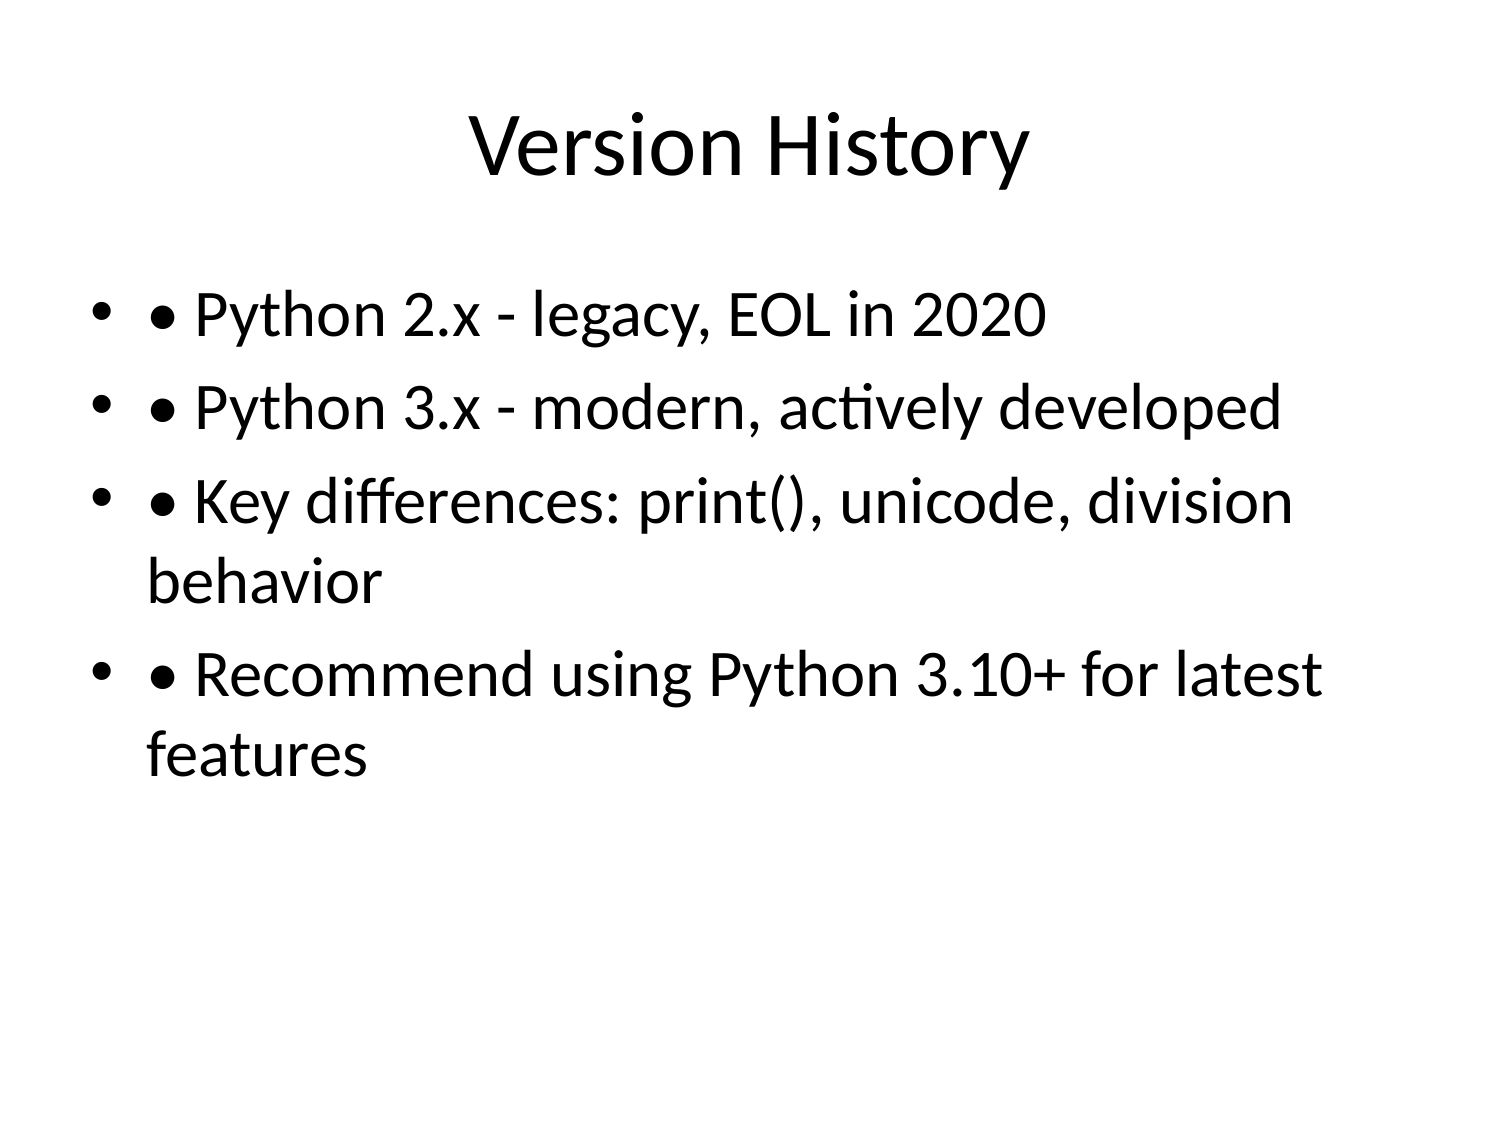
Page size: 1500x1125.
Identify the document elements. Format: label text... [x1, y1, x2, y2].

title Version History [75, 45, 1425, 233]
list • Python 2.x - legacy, EOL in 2020 • Python 3.x - modern, actively developed • Key differences: print(), unicode, division behavior • Recommend using Python 3.10+ for latest features [75, 262, 1425, 1005]
